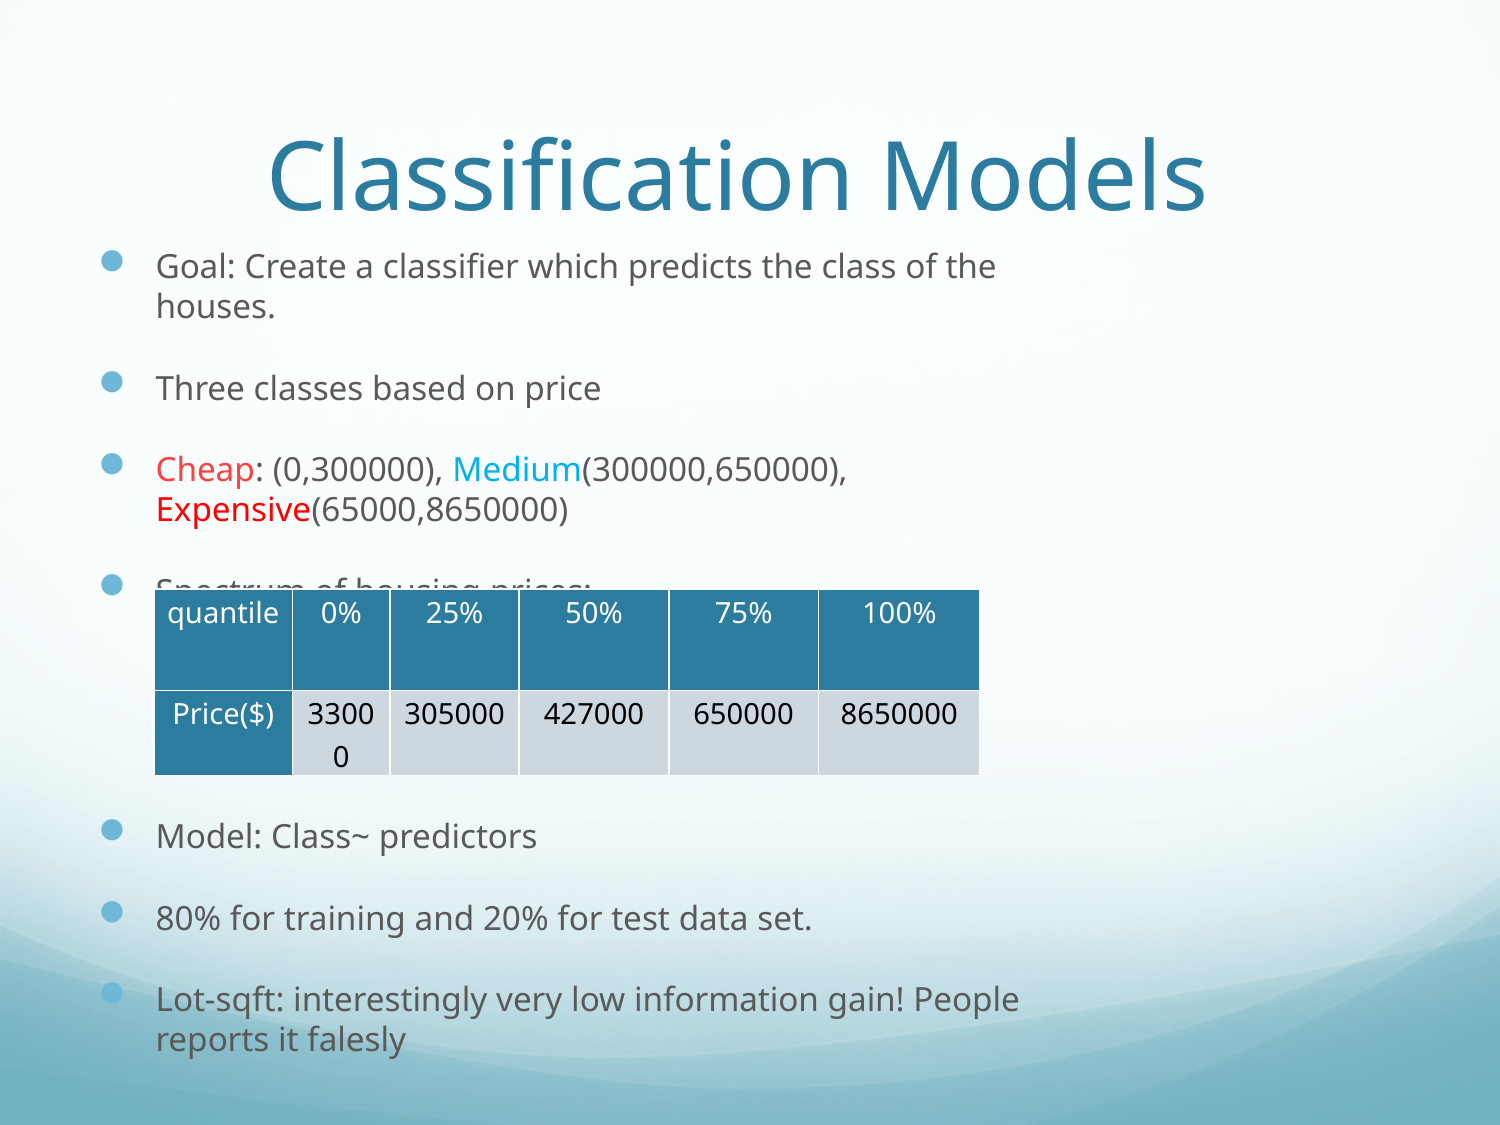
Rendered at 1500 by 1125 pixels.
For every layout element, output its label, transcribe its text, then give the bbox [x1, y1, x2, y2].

table_cell 33000 [293, 691, 389, 775]
table_cell 650000 [670, 691, 818, 775]
table_header 0% [293, 590, 389, 690]
table_header 25% [391, 590, 518, 690]
table_header 75% [670, 590, 818, 690]
title Classification Models [90, 17, 1410, 237]
table_header 50% [520, 590, 668, 690]
table_header quantile [155, 590, 292, 690]
table_header 100% [819, 590, 979, 690]
table_cell Price($) [155, 691, 292, 775]
table_cell 427000 [520, 691, 668, 775]
list Goal: Create a classifier which predicts the class of the houses. Three classes based on price Cheap: (0,300000), Medium(300000,650000), Expensive(65000,8650000) Spectrum of housing prices: Model: Class~ predictors 80% for training and 20% for test data set. Lot-sqft: interestingly very low information gain! People reports it falesly [83, 237, 1141, 801]
table_cell 305000 [391, 691, 518, 775]
table_cell 8650000 [819, 691, 979, 775]
